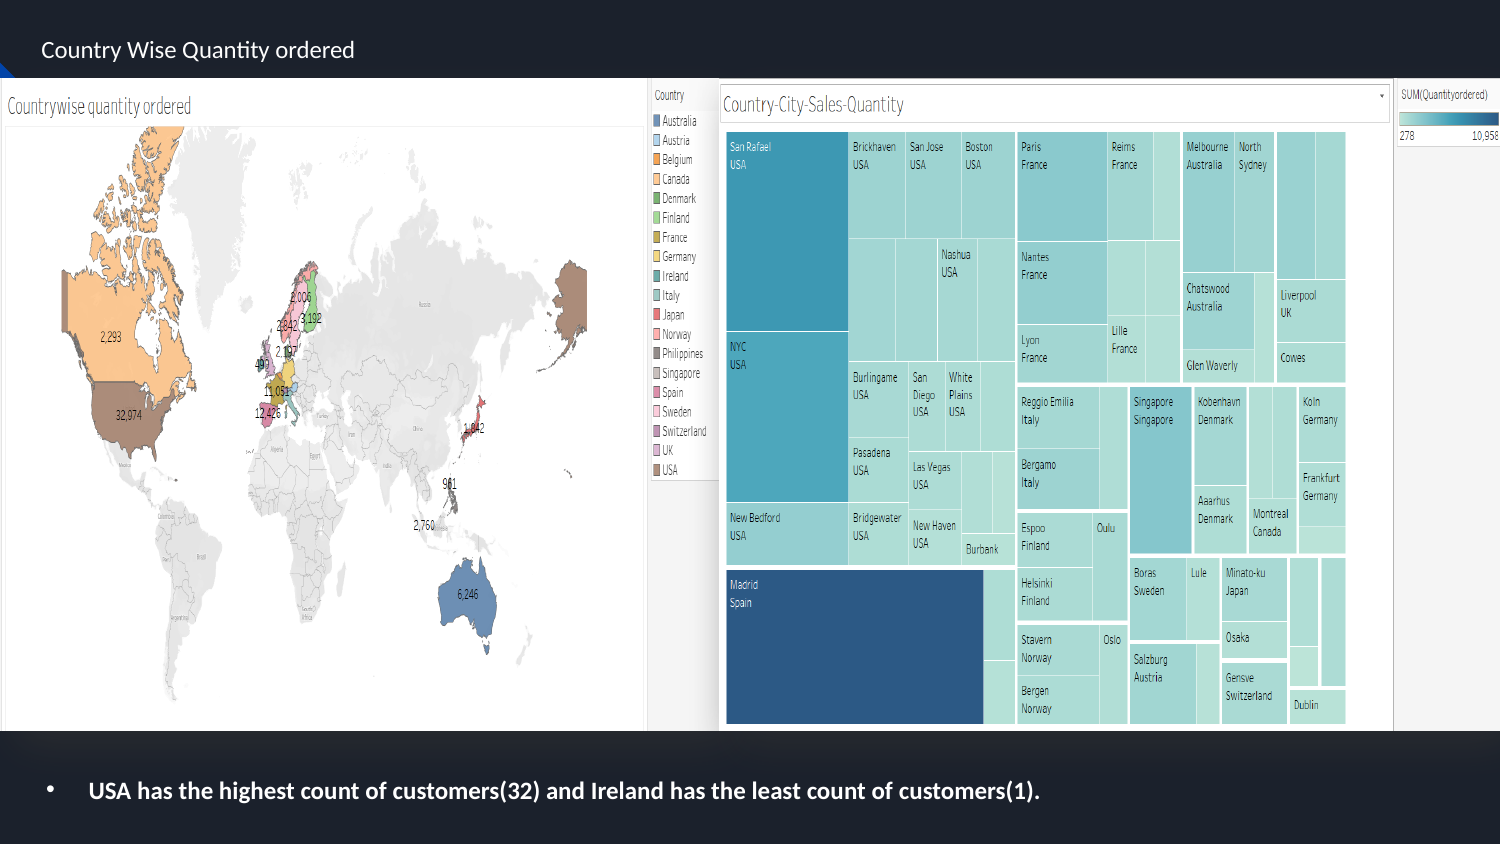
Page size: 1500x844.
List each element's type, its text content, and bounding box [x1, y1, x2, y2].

text_box Country Wise Quantity ordered [26, 18, 1182, 63]
text_box USA has the highest count of customers(32) and Ireland has the least count of customers(1). [26, 759, 1214, 820]
picture [0, 78, 1500, 731]
